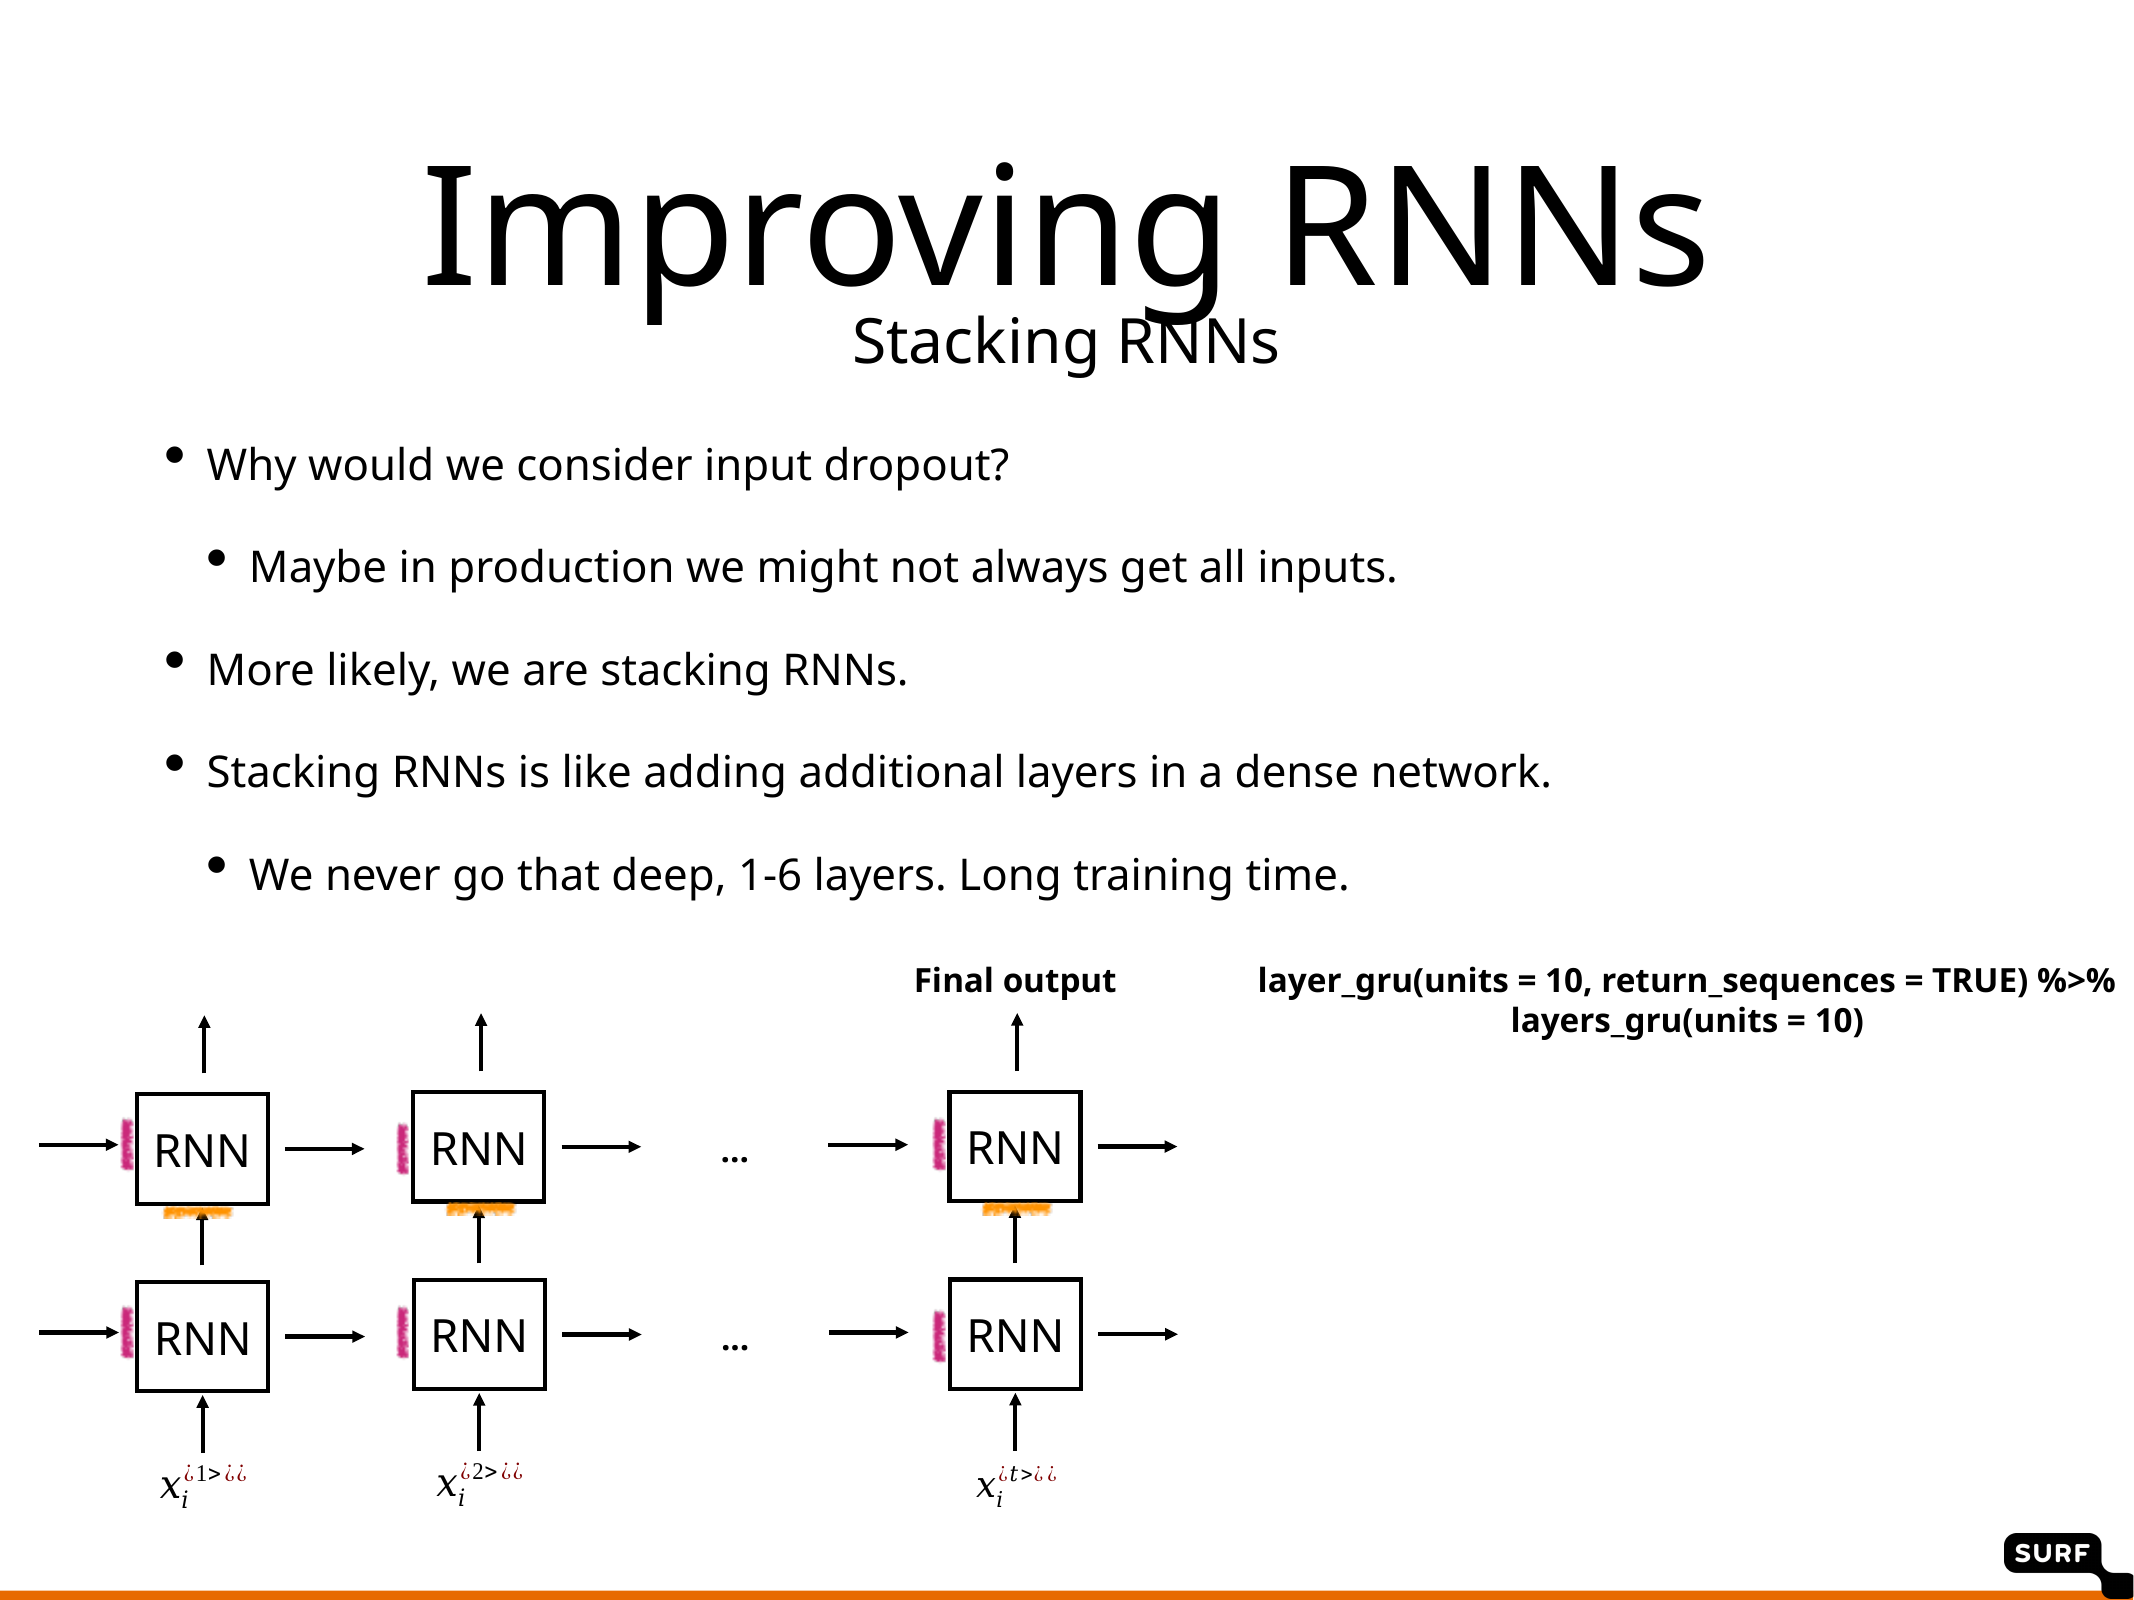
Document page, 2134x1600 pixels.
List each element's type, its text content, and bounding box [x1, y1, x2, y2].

picture [2004, 1533, 2134, 1599]
text_box Final output [905, 951, 1126, 1008]
text_box [285, 1330, 365, 1343]
text_box [828, 1138, 906, 1151]
picture [156, 1206, 240, 1220]
picture [975, 1202, 1059, 1216]
text_box RNN [136, 1094, 268, 1204]
text_box [1098, 1328, 1178, 1341]
text_box [473, 1393, 486, 1452]
text_box [562, 1328, 642, 1341]
text_box [1097, 1140, 1178, 1153]
text_box RNN [137, 1281, 269, 1392]
picture [93, 1112, 160, 1177]
text_box [828, 1326, 906, 1339]
picture [906, 1112, 973, 1177]
text_box [196, 1395, 209, 1454]
text_box [474, 1013, 488, 1072]
picture [906, 1304, 973, 1369]
text_box [198, 1015, 211, 1074]
text_box [561, 1140, 642, 1153]
picture [439, 1202, 523, 1216]
picture [369, 1300, 436, 1365]
text_box layer_gru(units = 10, return_sequences = TRUE) %>% layers_gru(units = 10) [1249, 950, 2126, 1048]
list Why would we consider input dropout? Maybe in production we might not always get all inputs. More likely, we are stacking RNNs. Stacking RNNs is like adding additional layers in a dense network. We never go that deep, 1-6 layers. Long training time. [155, 424, 2082, 911]
text_box [284, 1142, 365, 1156]
text_box ... [712, 1120, 758, 1178]
picture [93, 1300, 160, 1365]
text_box [1011, 1013, 1024, 1072]
text_box RNN [949, 1091, 1081, 1202]
text_box RNN [413, 1092, 545, 1202]
text_box ... [712, 1308, 758, 1365]
text_box RNN [413, 1279, 545, 1390]
title Improving RNNs [155, 41, 1978, 397]
picture [369, 1117, 436, 1181]
text_box [1009, 1392, 1022, 1451]
text_box RNN [949, 1279, 1081, 1389]
